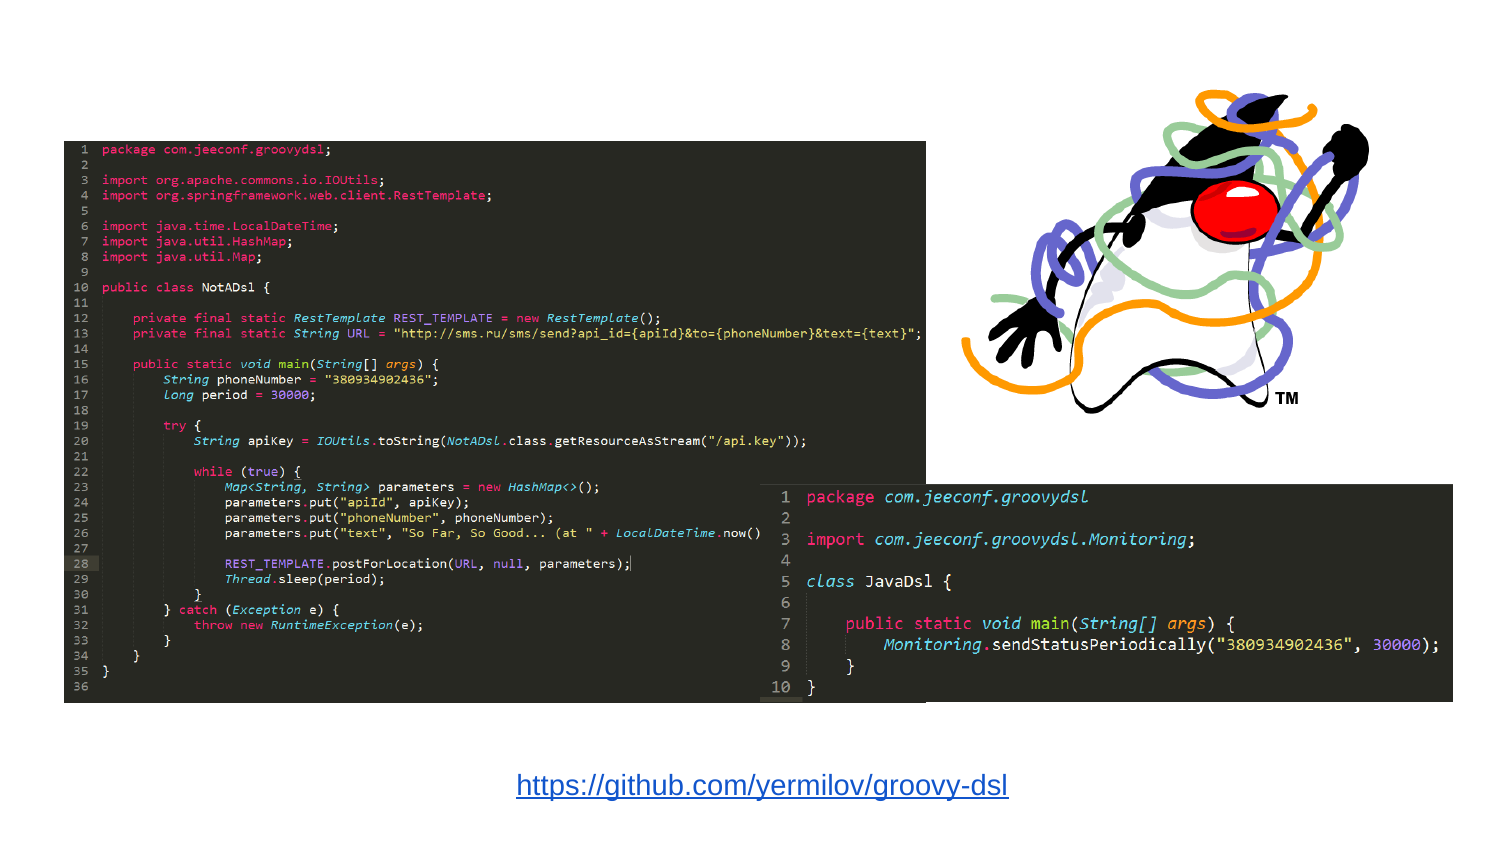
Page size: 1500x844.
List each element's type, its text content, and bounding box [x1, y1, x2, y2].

text_box https://github.com/yermilov/groovy-dsl [501, 751, 1047, 807]
picture [64, 141, 1454, 703]
picture [961, 89, 1369, 414]
